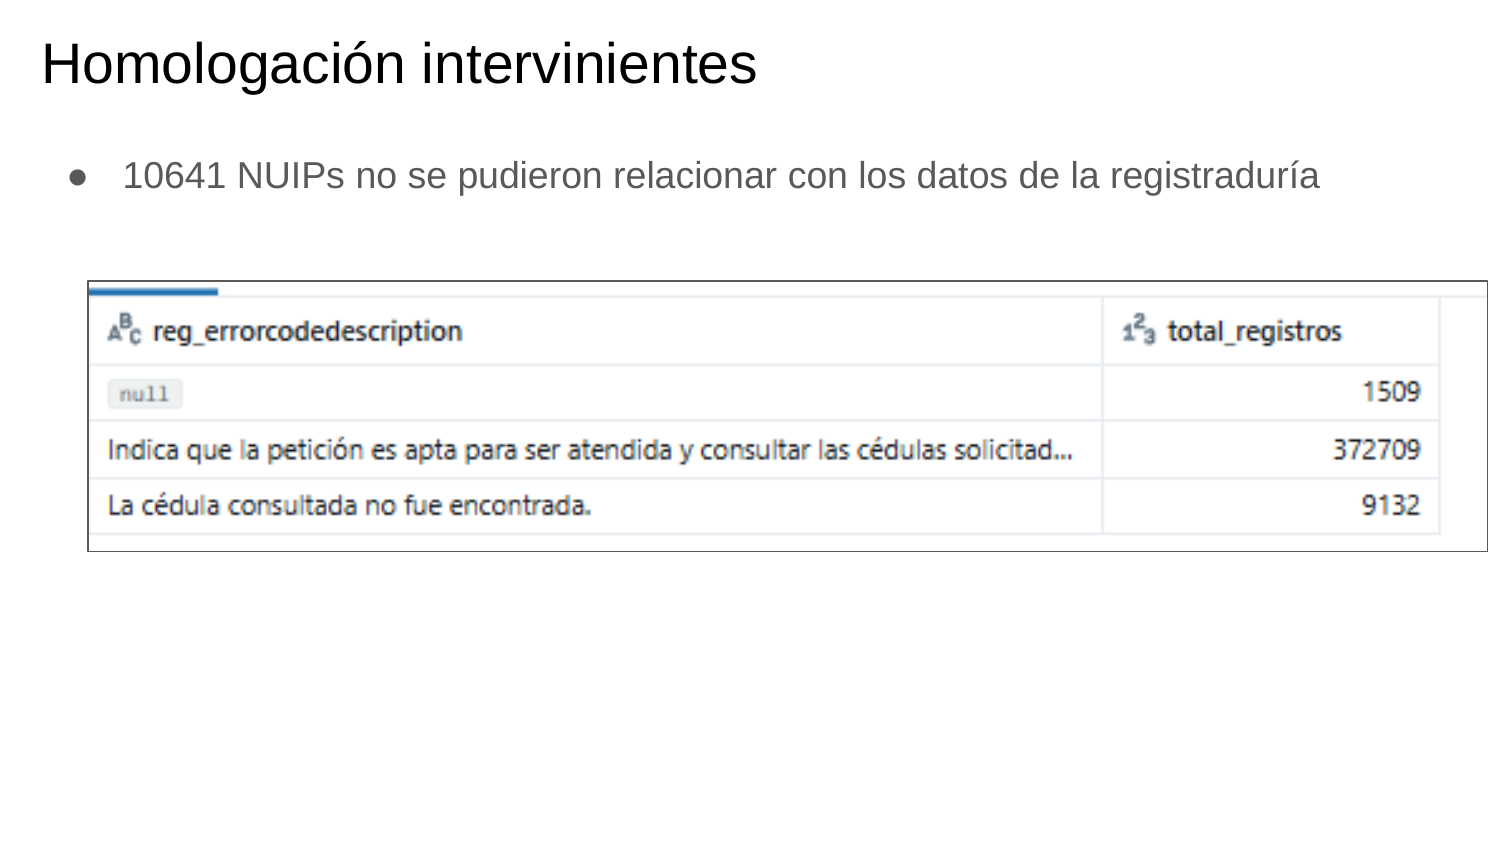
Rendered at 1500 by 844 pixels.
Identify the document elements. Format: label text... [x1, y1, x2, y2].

picture [88, 281, 1487, 552]
title Homologación intervinientes [26, 17, 1425, 112]
list 10641 NUIPs no se pudieron relacionar con los datos de la registraduría [32, 133, 1431, 694]
